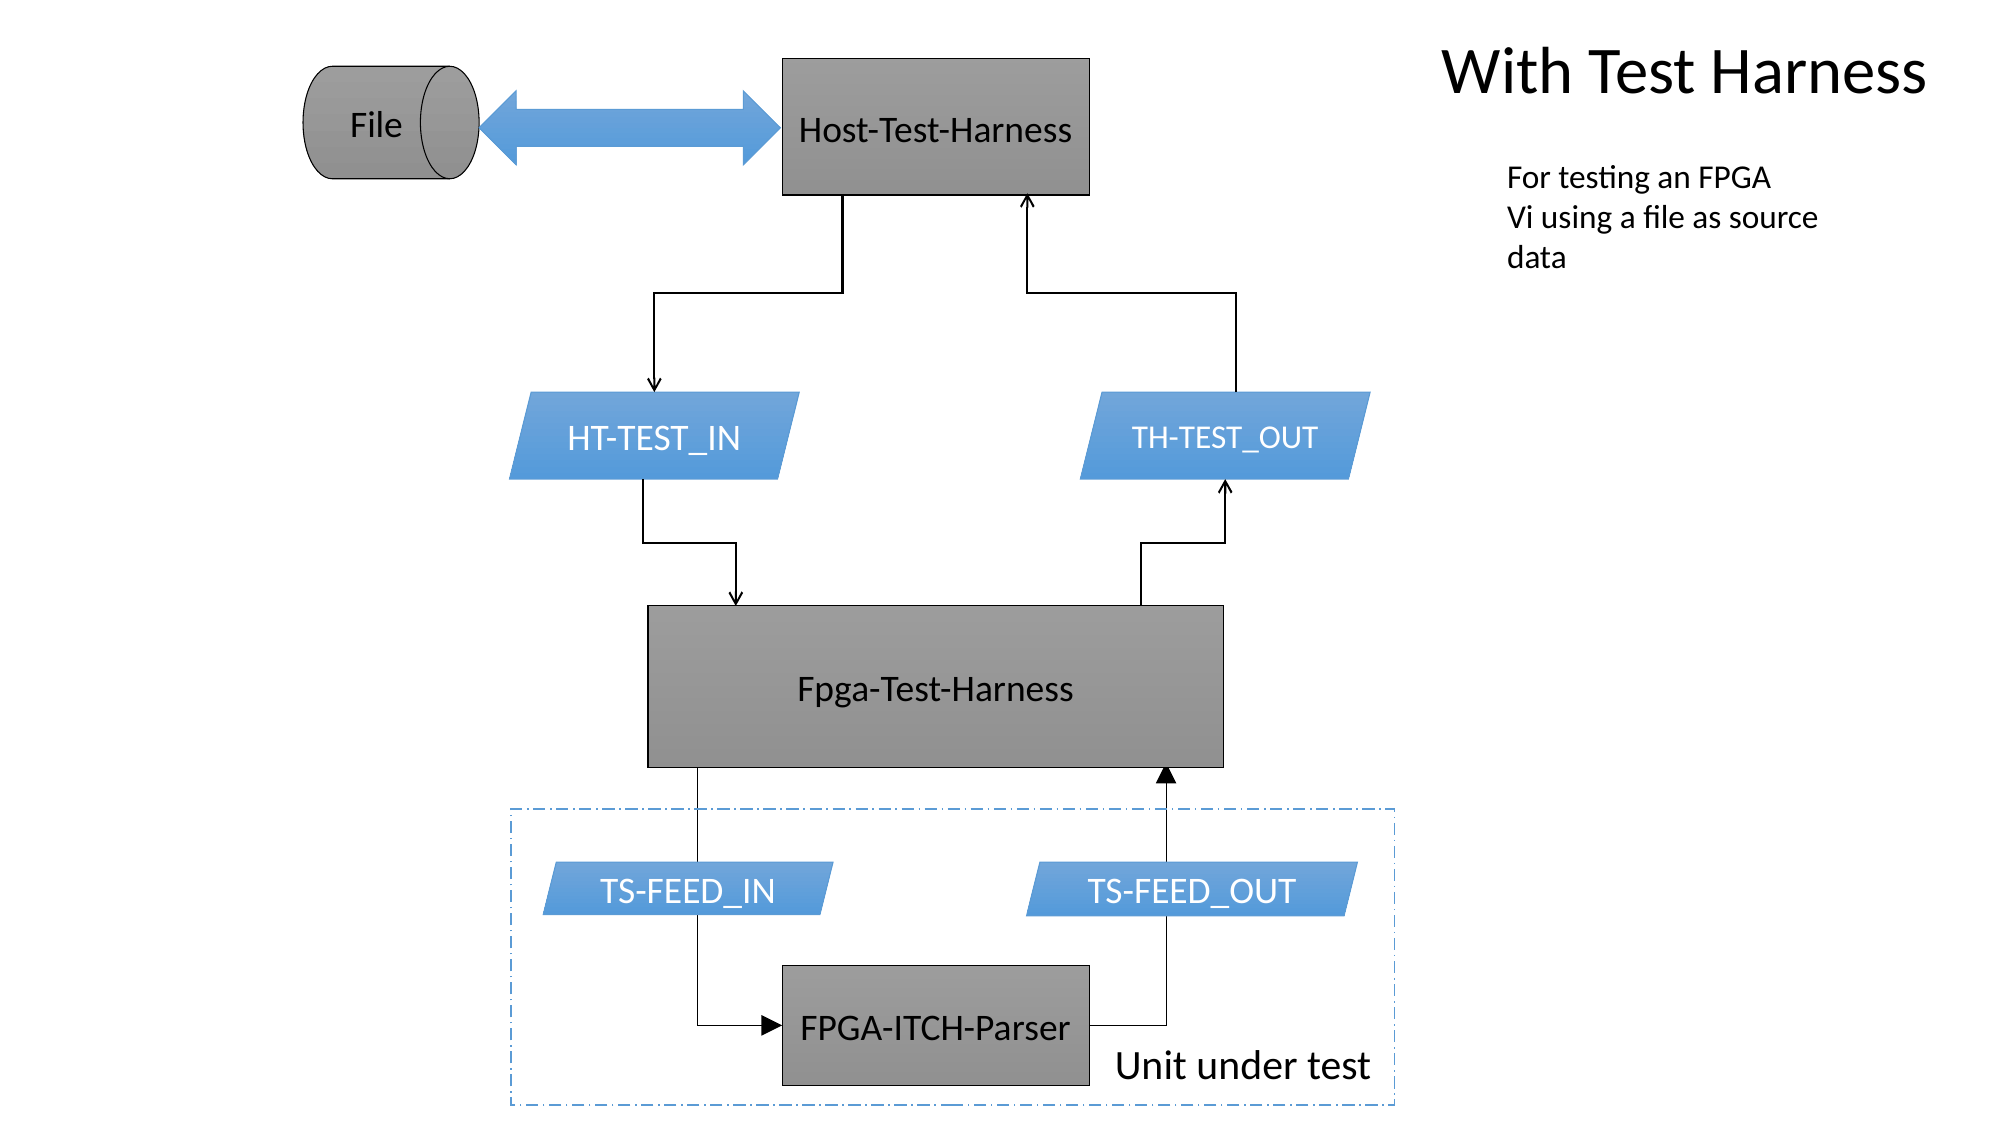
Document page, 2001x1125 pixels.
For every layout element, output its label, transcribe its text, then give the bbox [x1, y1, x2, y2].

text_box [1032, 188, 1232, 398]
text_box HT-TEST_IN [508, 391, 800, 480]
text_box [647, 605, 1224, 768]
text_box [1089, 768, 1167, 1026]
text_box For testing an FPGA Vi using a file as source data [1492, 147, 1834, 283]
text_box Unit under test [1099, 1030, 1387, 1096]
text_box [1119, 500, 1247, 585]
text_box TH-TEST_OUT [1079, 391, 1371, 480]
text_box File [302, 65, 480, 180]
text_box [510, 809, 1395, 1106]
text_box With Test Harness [1427, 19, 1944, 115]
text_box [626, 496, 753, 589]
text_box [478, 89, 782, 167]
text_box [609, 853, 870, 939]
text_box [649, 199, 848, 388]
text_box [782, 58, 1090, 196]
